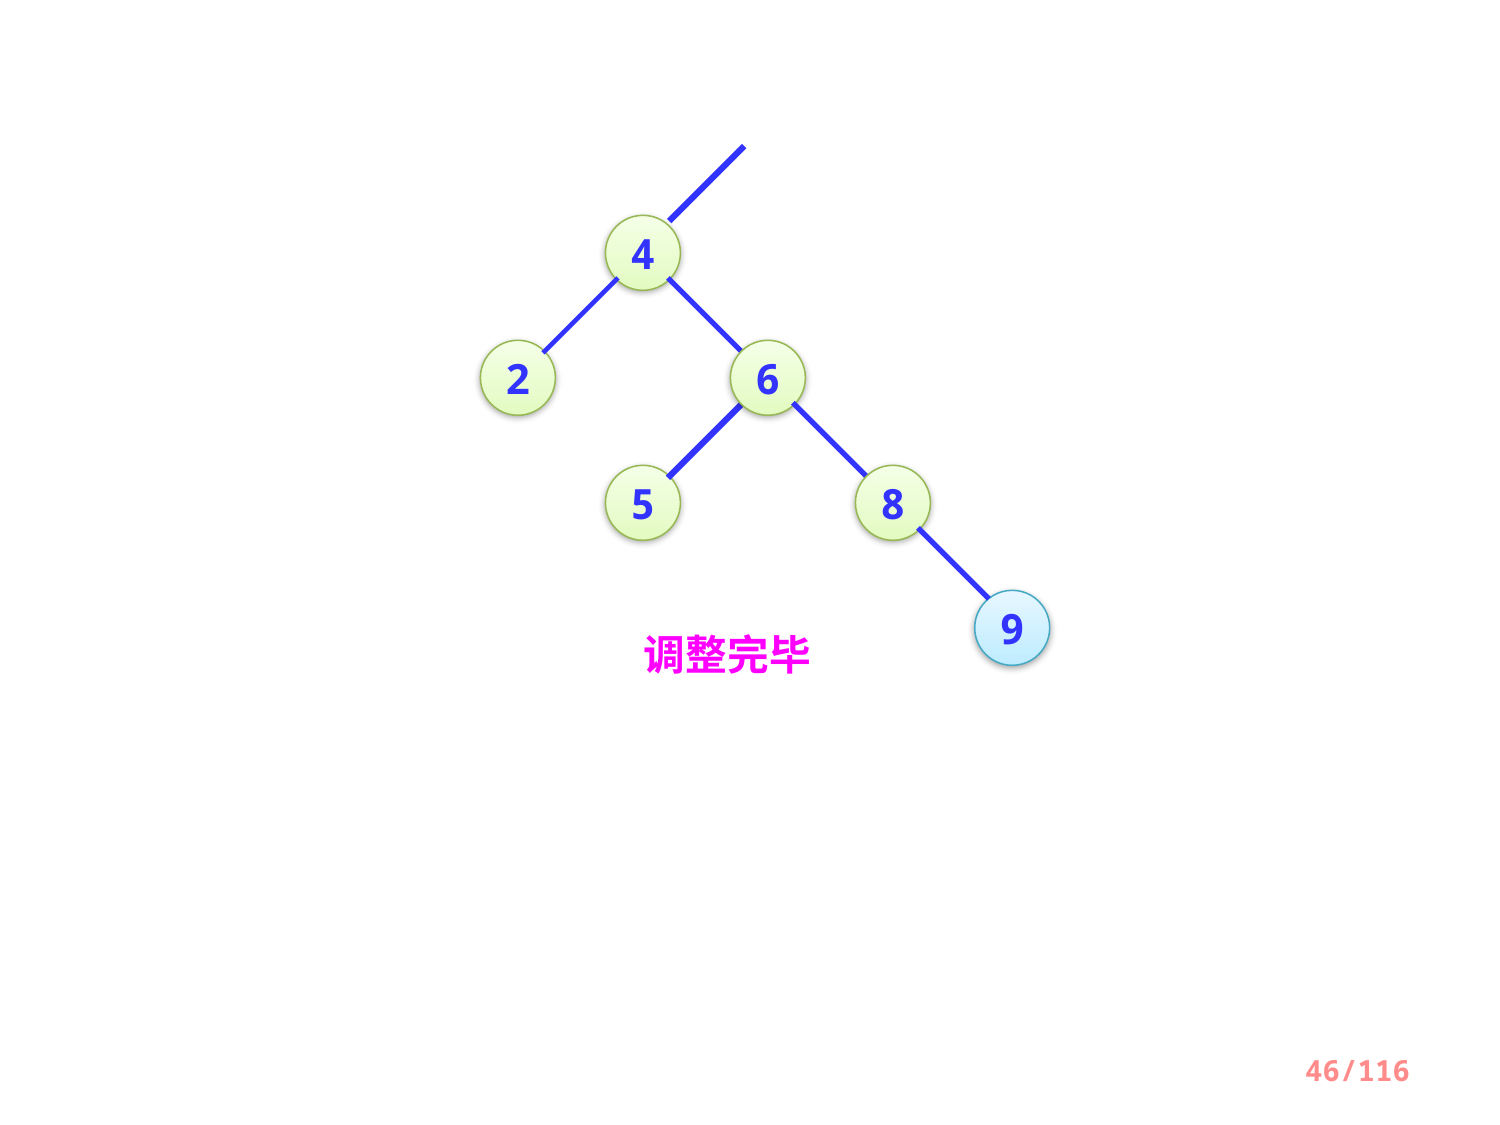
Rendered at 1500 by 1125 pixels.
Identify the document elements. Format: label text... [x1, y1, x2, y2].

slide_number 46/116 [1074, 1042, 1425, 1103]
text_box 调整完毕 [585, 621, 870, 686]
text_box 2 [479, 339, 557, 417]
text_box 4 [604, 214, 682, 292]
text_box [730, 340, 1050, 666]
text_box 5 [604, 464, 682, 542]
